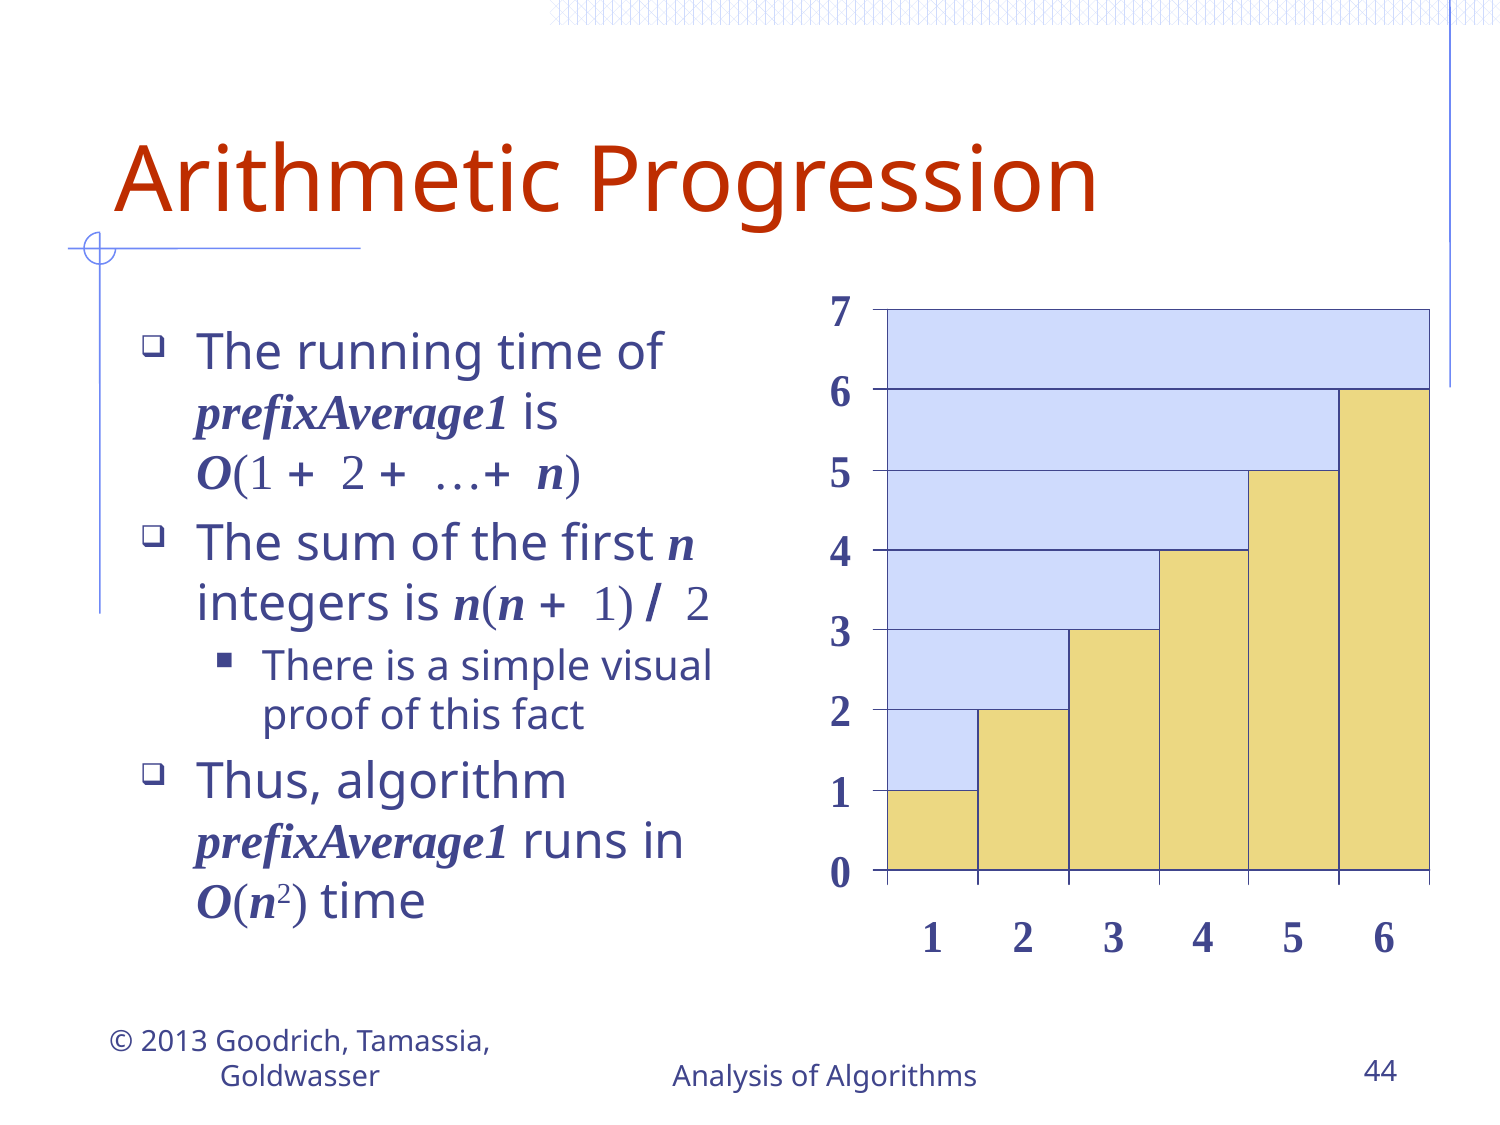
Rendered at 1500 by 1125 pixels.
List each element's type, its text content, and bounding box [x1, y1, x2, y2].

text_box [799, 248, 1454, 998]
slide_number 44 [1099, 1024, 1413, 1101]
list The running time of prefixAverage1 is O(1 + 2 + …+ n) The sum of the first n integers is n(n + 1) / 2 There is a simple visual proof of this fact Thus, algorithm prefixAverage1 runs in O(n2) time [124, 312, 763, 963]
title Arithmetic Progression [99, 49, 1376, 238]
slide_number © 2013 Goodrich, Tamassia, Goldwasser [12, 1024, 588, 1101]
footer Analysis of Algorithms [588, 1024, 1063, 1101]
